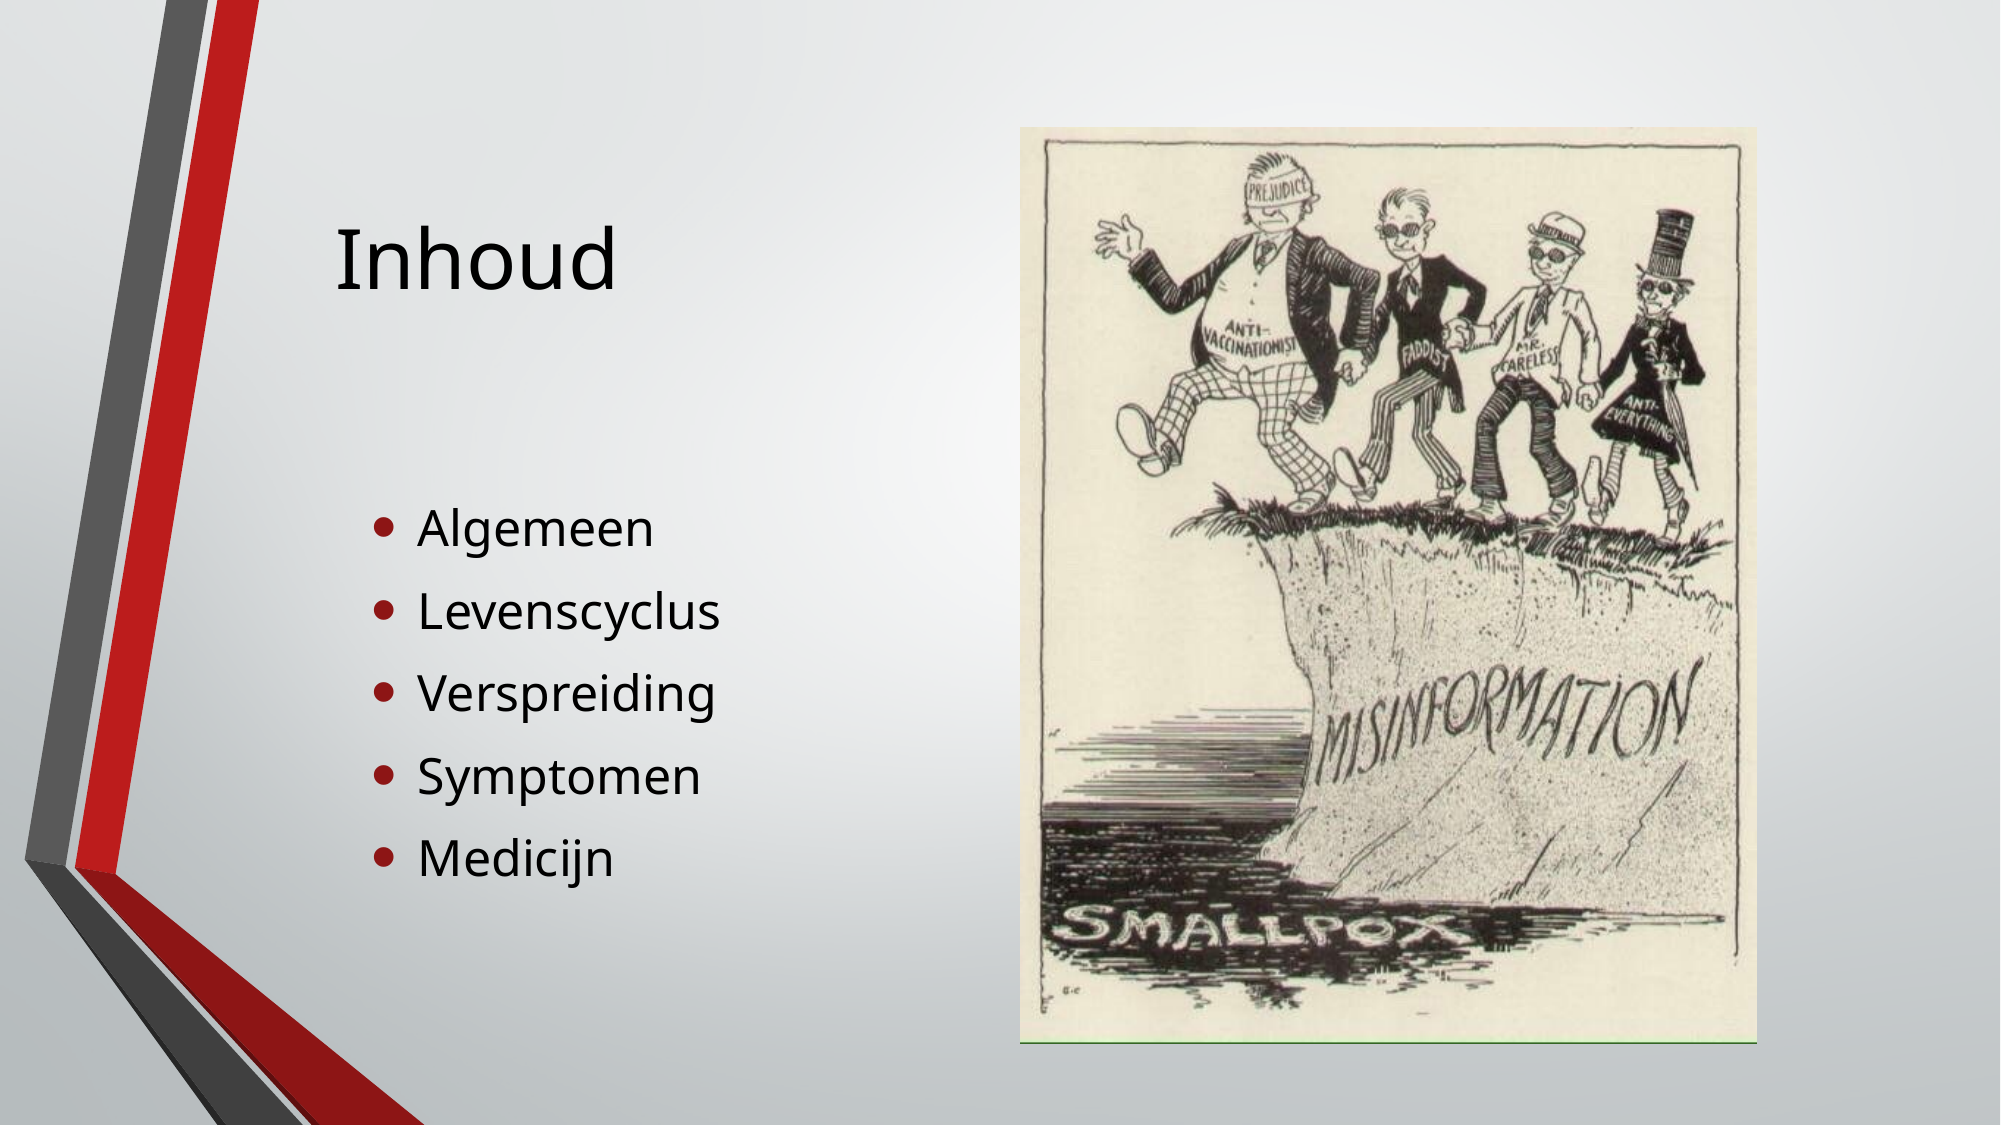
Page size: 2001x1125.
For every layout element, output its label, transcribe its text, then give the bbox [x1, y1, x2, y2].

list Algemeen Levenscyclus Verspreiding Symptomen Medicijn [355, 435, 804, 948]
title Inhoud [243, 112, 712, 400]
picture [1020, 127, 1757, 1045]
